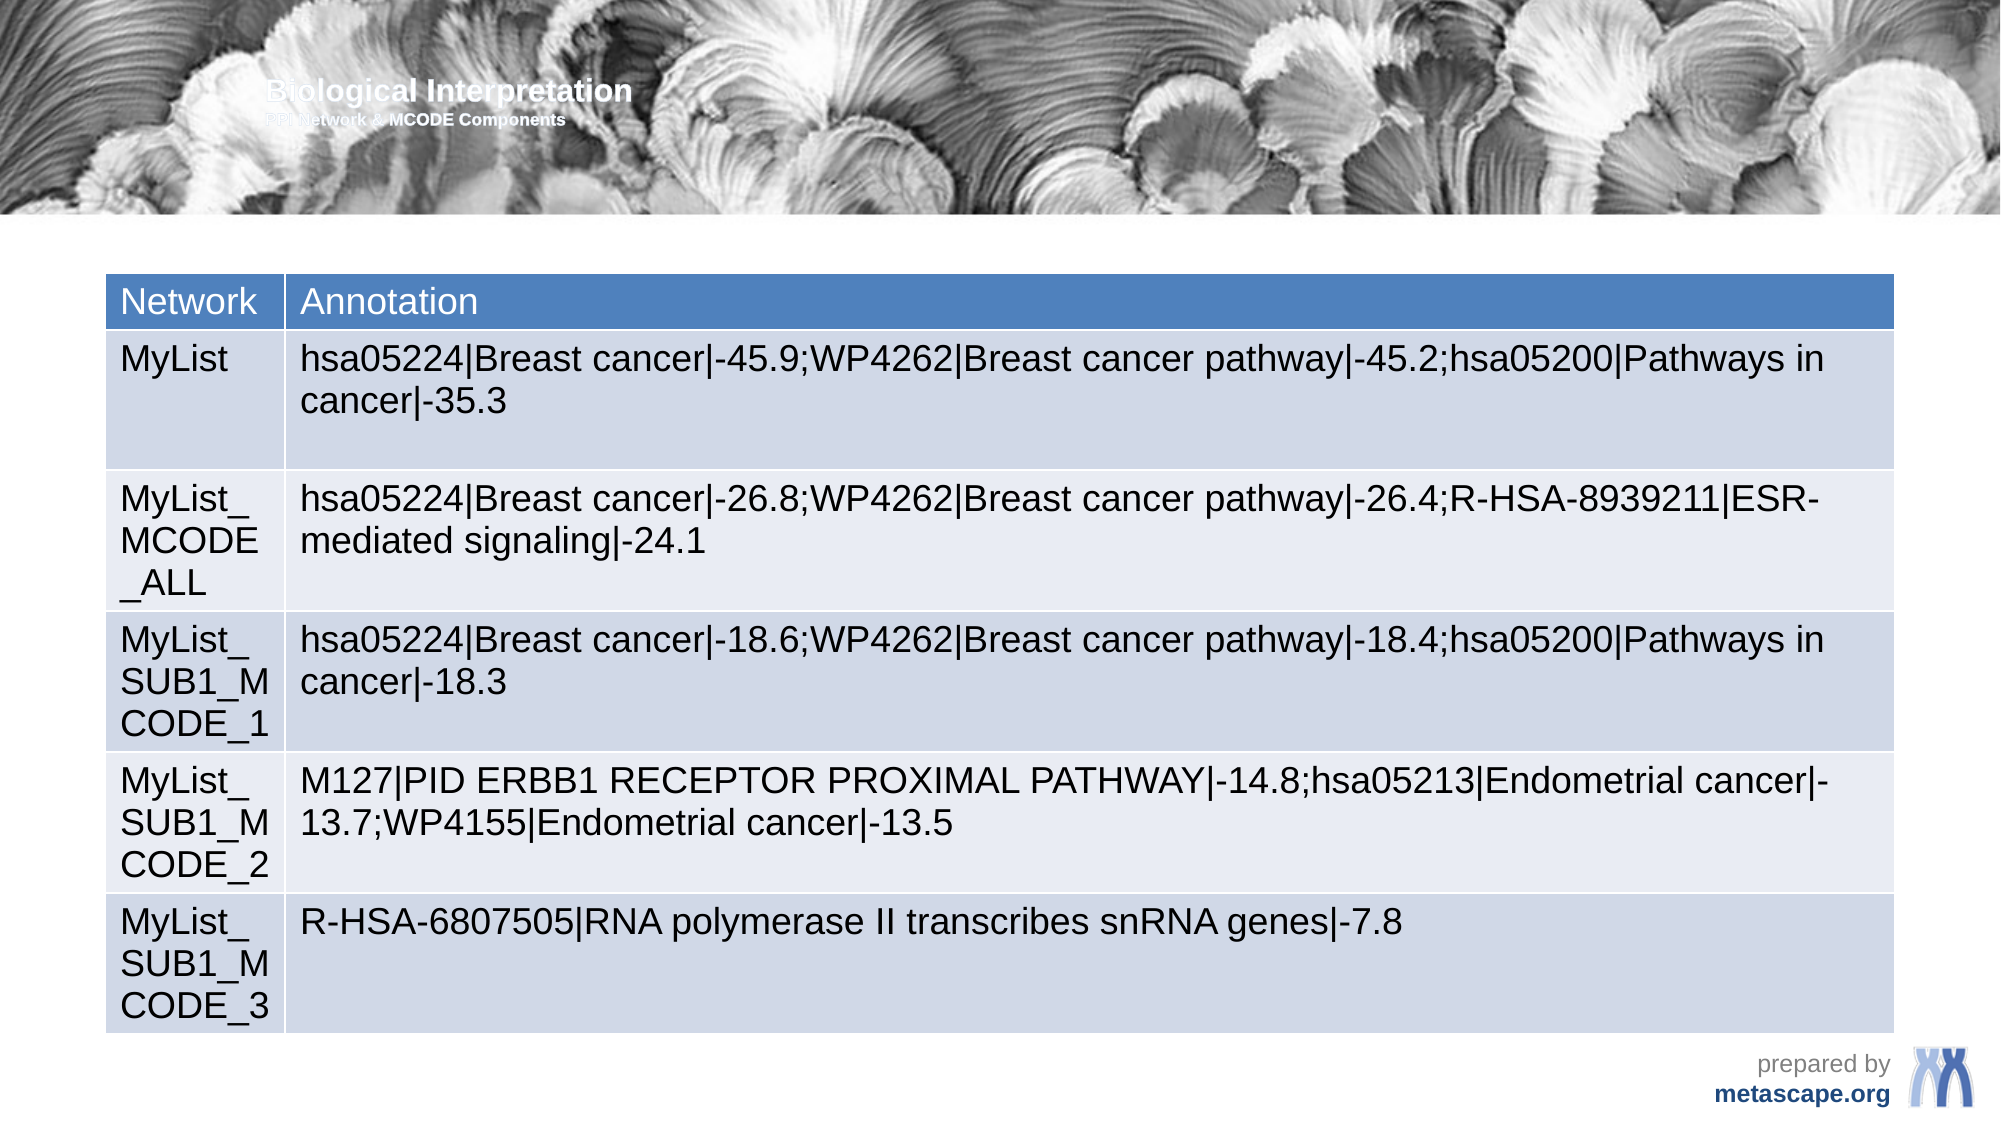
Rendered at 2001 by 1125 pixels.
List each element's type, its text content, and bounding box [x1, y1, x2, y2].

table_cell hsa05224|Breast cancer|-45.9;WP4262|Breast cancer pathway|-45.2;hsa05200|Pathways in cancer|-35.3 [286, 331, 1894, 469]
table_cell hsa05224|Breast cancer|-18.6;WP4262|Breast cancer pathway|-18.4;hsa05200|Pathways in cancer|-18.3 [286, 612, 1894, 751]
table_cell R-HSA-6807505|RNA polymerase II transcribes snRNA genes|-7.8 [286, 894, 1894, 1033]
picture [0, 0, 2001, 1125]
table_header Network [106, 274, 284, 329]
table_cell MyList_SUB1_MCODE_1 [106, 612, 284, 751]
table_cell MyList_MCODE_ALL [106, 471, 284, 610]
title Biological Interpretation PPI Network & MCODE Components [249, 61, 1600, 137]
table_cell M127|PID ERBB1 RECEPTOR PROXIMAL PATHWAY|-14.8;hsa05213|Endometrial cancer|-13.7;WP4155|Endometrial cancer|-13.5 [286, 753, 1894, 892]
table_cell MyList_SUB1_MCODE_3 [106, 894, 284, 1033]
table_cell hsa05224|Breast cancer|-26.8;WP4262|Breast cancer pathway|-26.4;R-HSA-8939211|ESR-mediated signaling|-24.1 [286, 471, 1894, 610]
table_cell MyList [106, 331, 284, 469]
table_header Annotation [286, 274, 1894, 329]
table_cell MyList_SUB1_MCODE_2 [106, 753, 284, 892]
